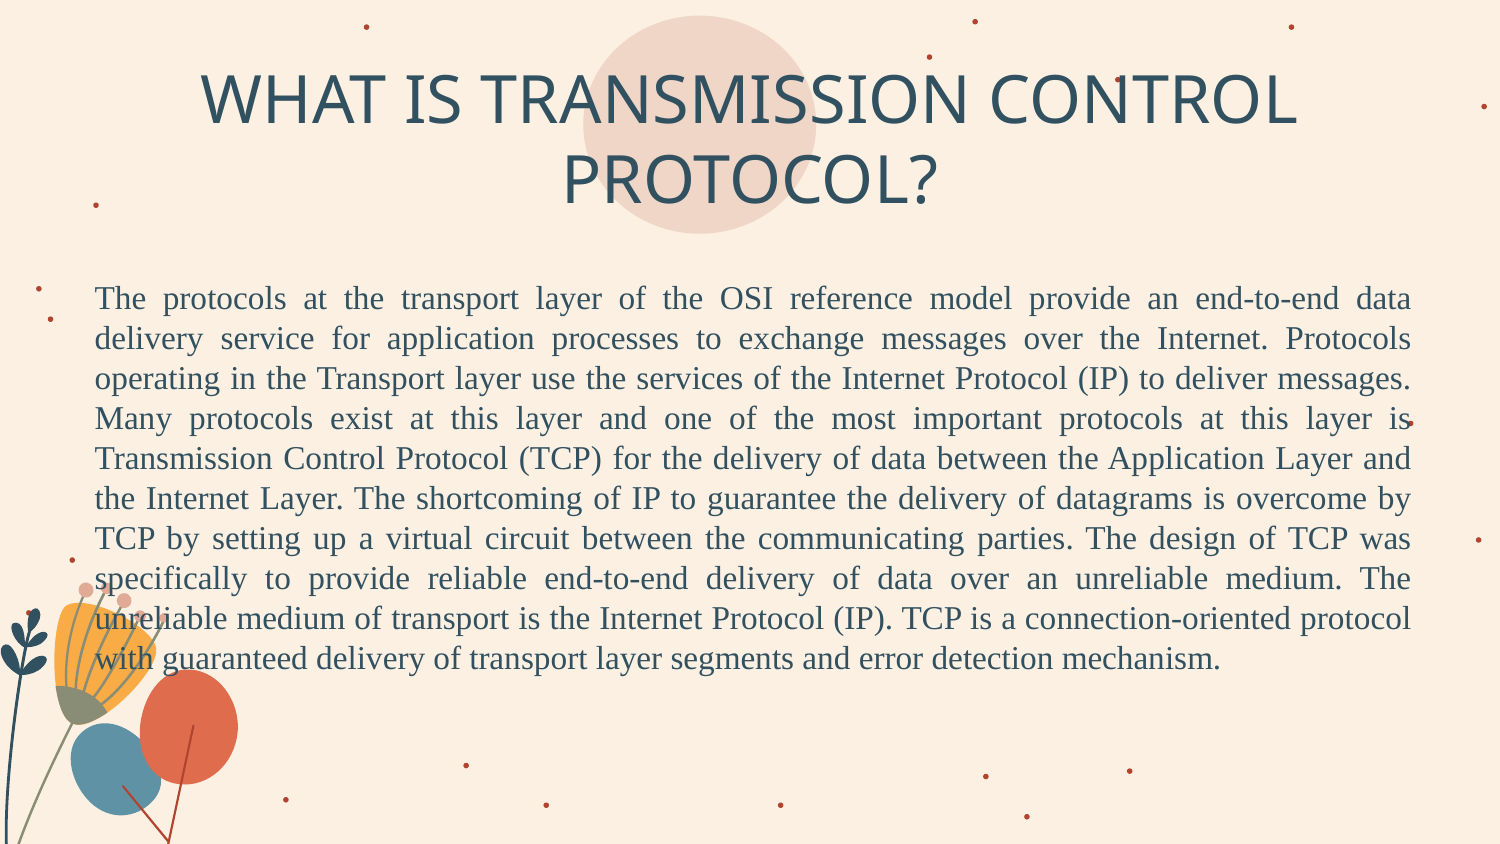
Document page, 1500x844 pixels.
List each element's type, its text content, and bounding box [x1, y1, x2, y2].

list The protocols at the transport layer of the OSI reference model provide an end-to-end data delivery service for application processes to exchange messages over the Internet. Protocols operating in the Transport layer use the services of the Internet Protocol (IP) to deliver messages. Many protocols exist at this layer and one of the most important protocols at this layer is Transmission Control Protocol (TCP) for the delivery of data between the Application Layer and the Internet Layer. The shortcoming of IP to guarantee the delivery of datagrams is overcome by TCP by setting up a virtual circuit between the communicating parties. The design of TCP was specifically to provide reliable end-to-end delivery of data over an unreliable medium. The unreliable medium of transport is the Internet Protocol (IP). TCP is a connection-oriented protocol with guaranteed delivery of transport layer segments and error detection mechanism. [54, 261, 1429, 738]
text_box [595, 15, 805, 77]
text_box [612, 197, 787, 234]
title WHAT IS TRANSMISSION CONTROL PROTOCOL? [54, 77, 1446, 197]
